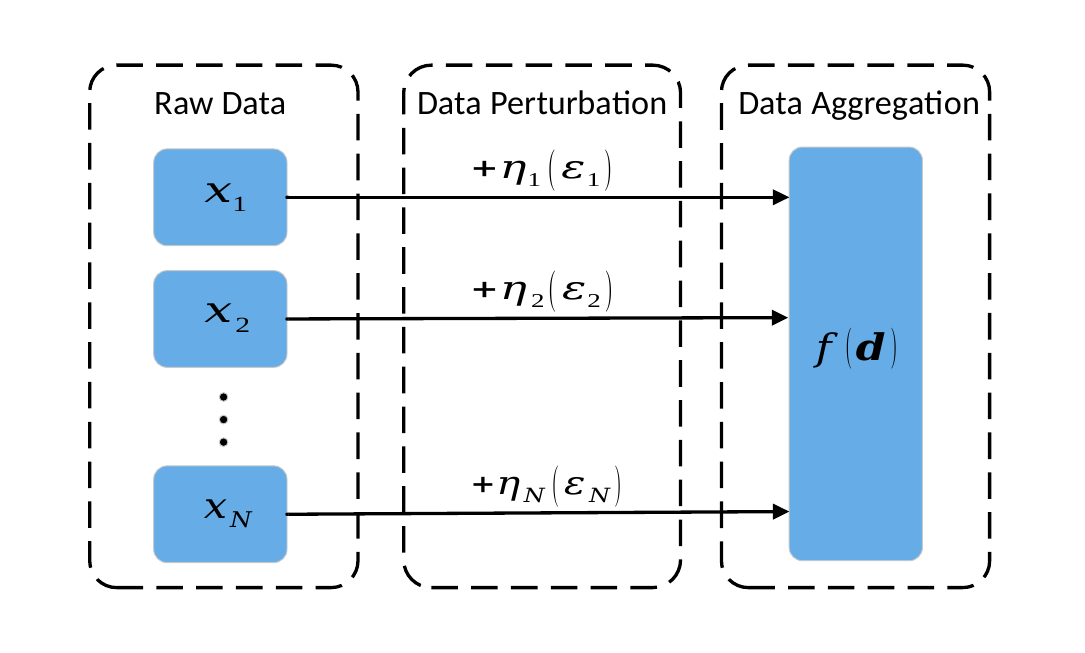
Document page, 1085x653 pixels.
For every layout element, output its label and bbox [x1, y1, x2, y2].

picture [85, 61, 998, 591]
